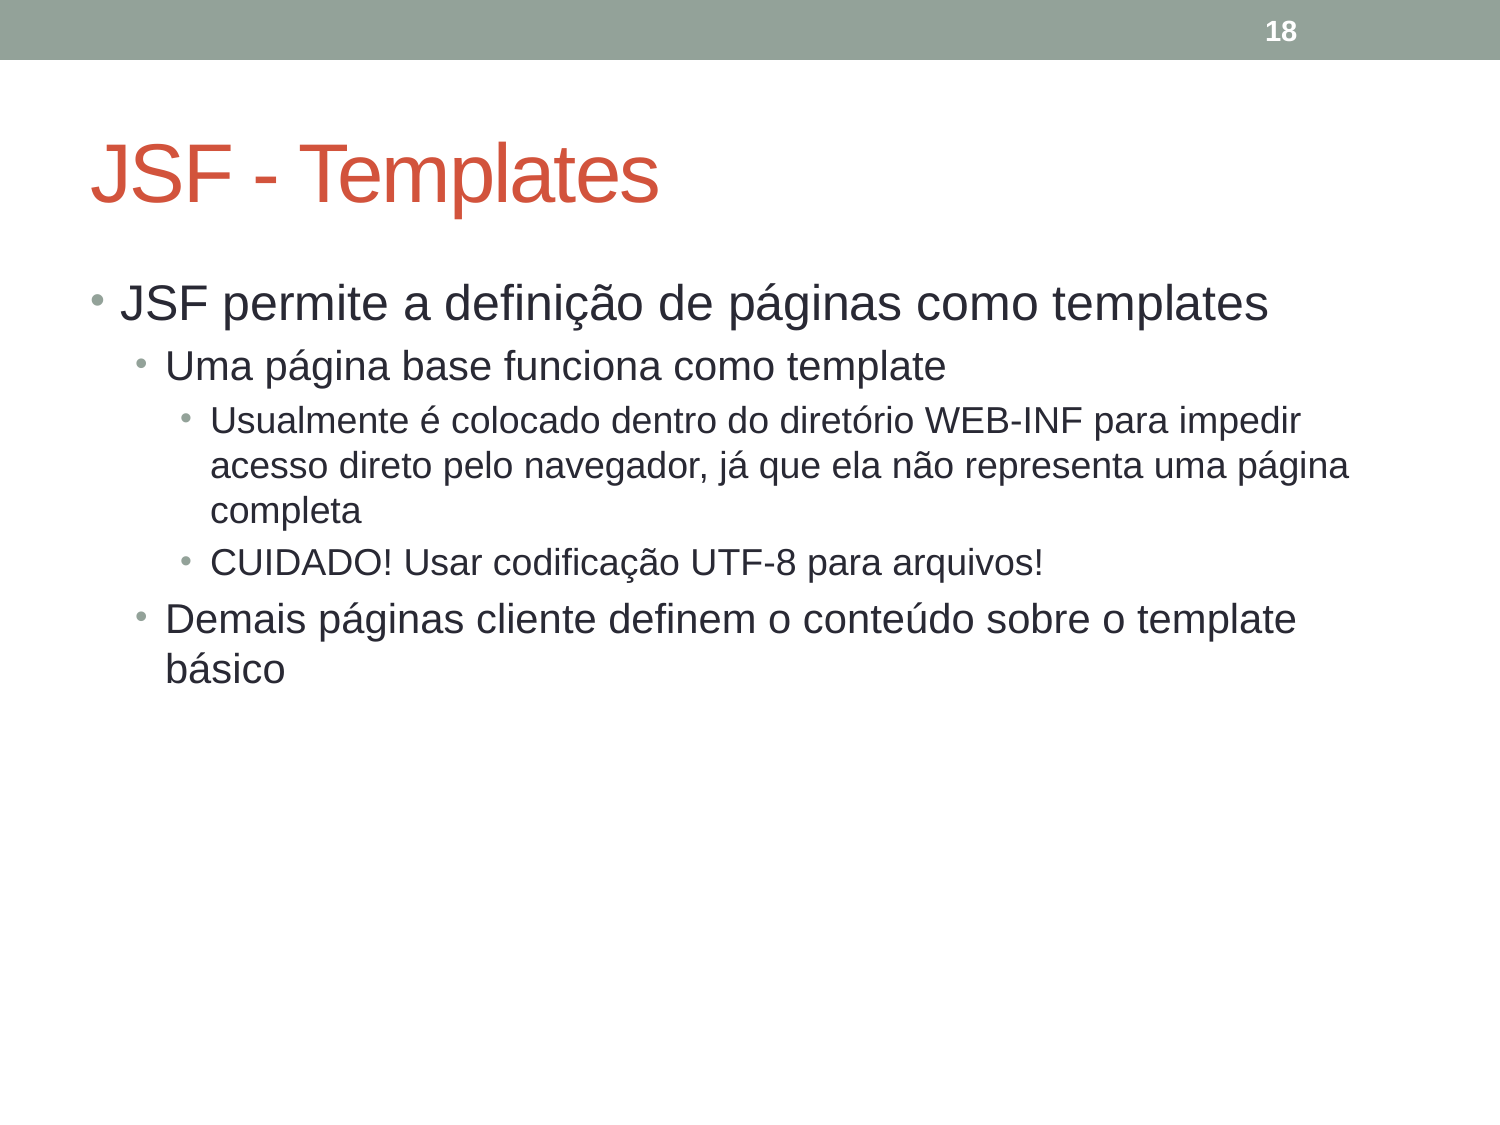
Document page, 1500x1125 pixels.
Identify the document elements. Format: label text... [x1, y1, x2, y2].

slide_number 18 [1250, 3, 1425, 57]
list JSF permite a definição de páginas como templates Uma página base funciona como template Usualmente é colocado dentro do diretório WEB-INF para impedir acesso direto pelo navegador, já que ela não representa uma página completa CUIDADO! Usar codificação UTF-8 para arquivos! Demais páginas cliente definem o conteúdo sobre o template básico [75, 262, 1425, 1063]
title JSF - Templates [75, 87, 1425, 250]
